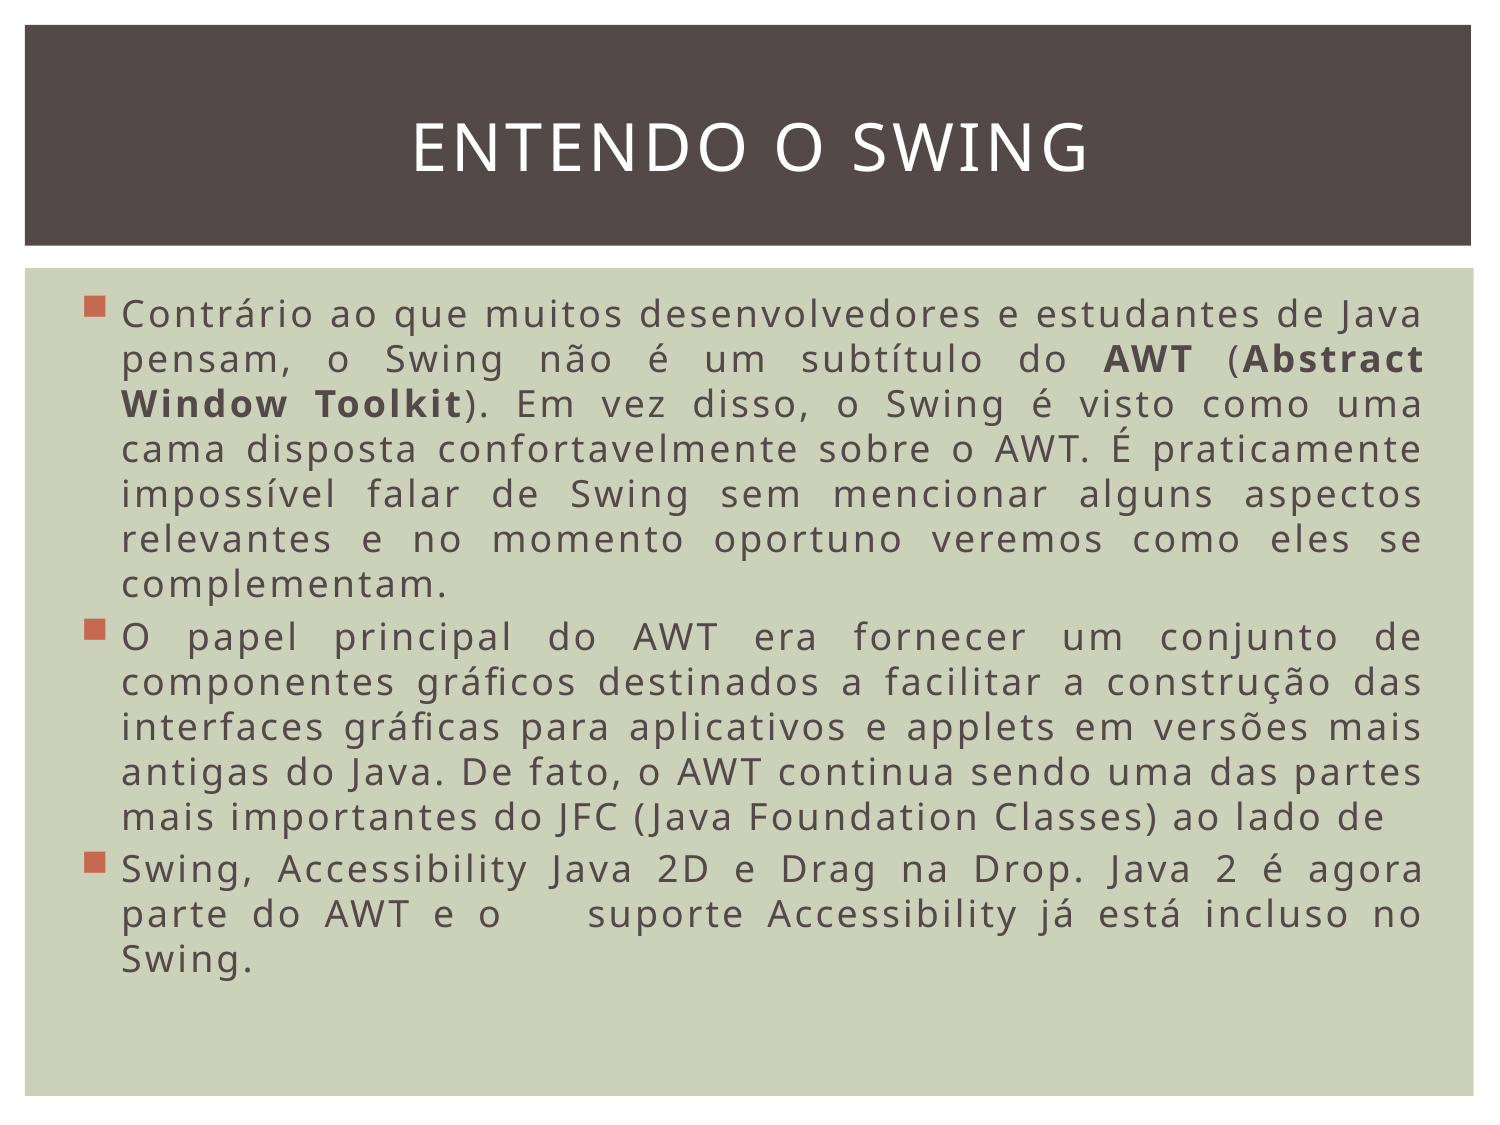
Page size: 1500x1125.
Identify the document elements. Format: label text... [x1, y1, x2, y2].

list Contrário ao que muitos desenvolvedores e estudantes de Java pensam, o Swing não é um subtítulo do AWT (Abstract Window Toolkit). Em vez disso, o Swing é visto como uma cama disposta confortavelmente sobre o AWT. É praticamente impossível falar de Swing sem mencionar alguns aspectos relevantes e no momento oportuno veremos como eles se complementam. O papel principal do AWT era fornecer um conjunto de componentes gráficos destinados a facilitar a construção das interfaces gráficas para aplicativos e applets em versões mais antigas do Java. De fato, o AWT continua sendo uma das partes mais importantes do JFC (Java Foundation Classes) ao lado de Swing, Accessibility Java 2D e Drag na Drop. Java 2 é agora parte do AWT e o suporte Accessibility já está incluso no Swing. [62, 281, 1442, 1005]
title Entendo o Swing [62, 58, 1438, 232]
